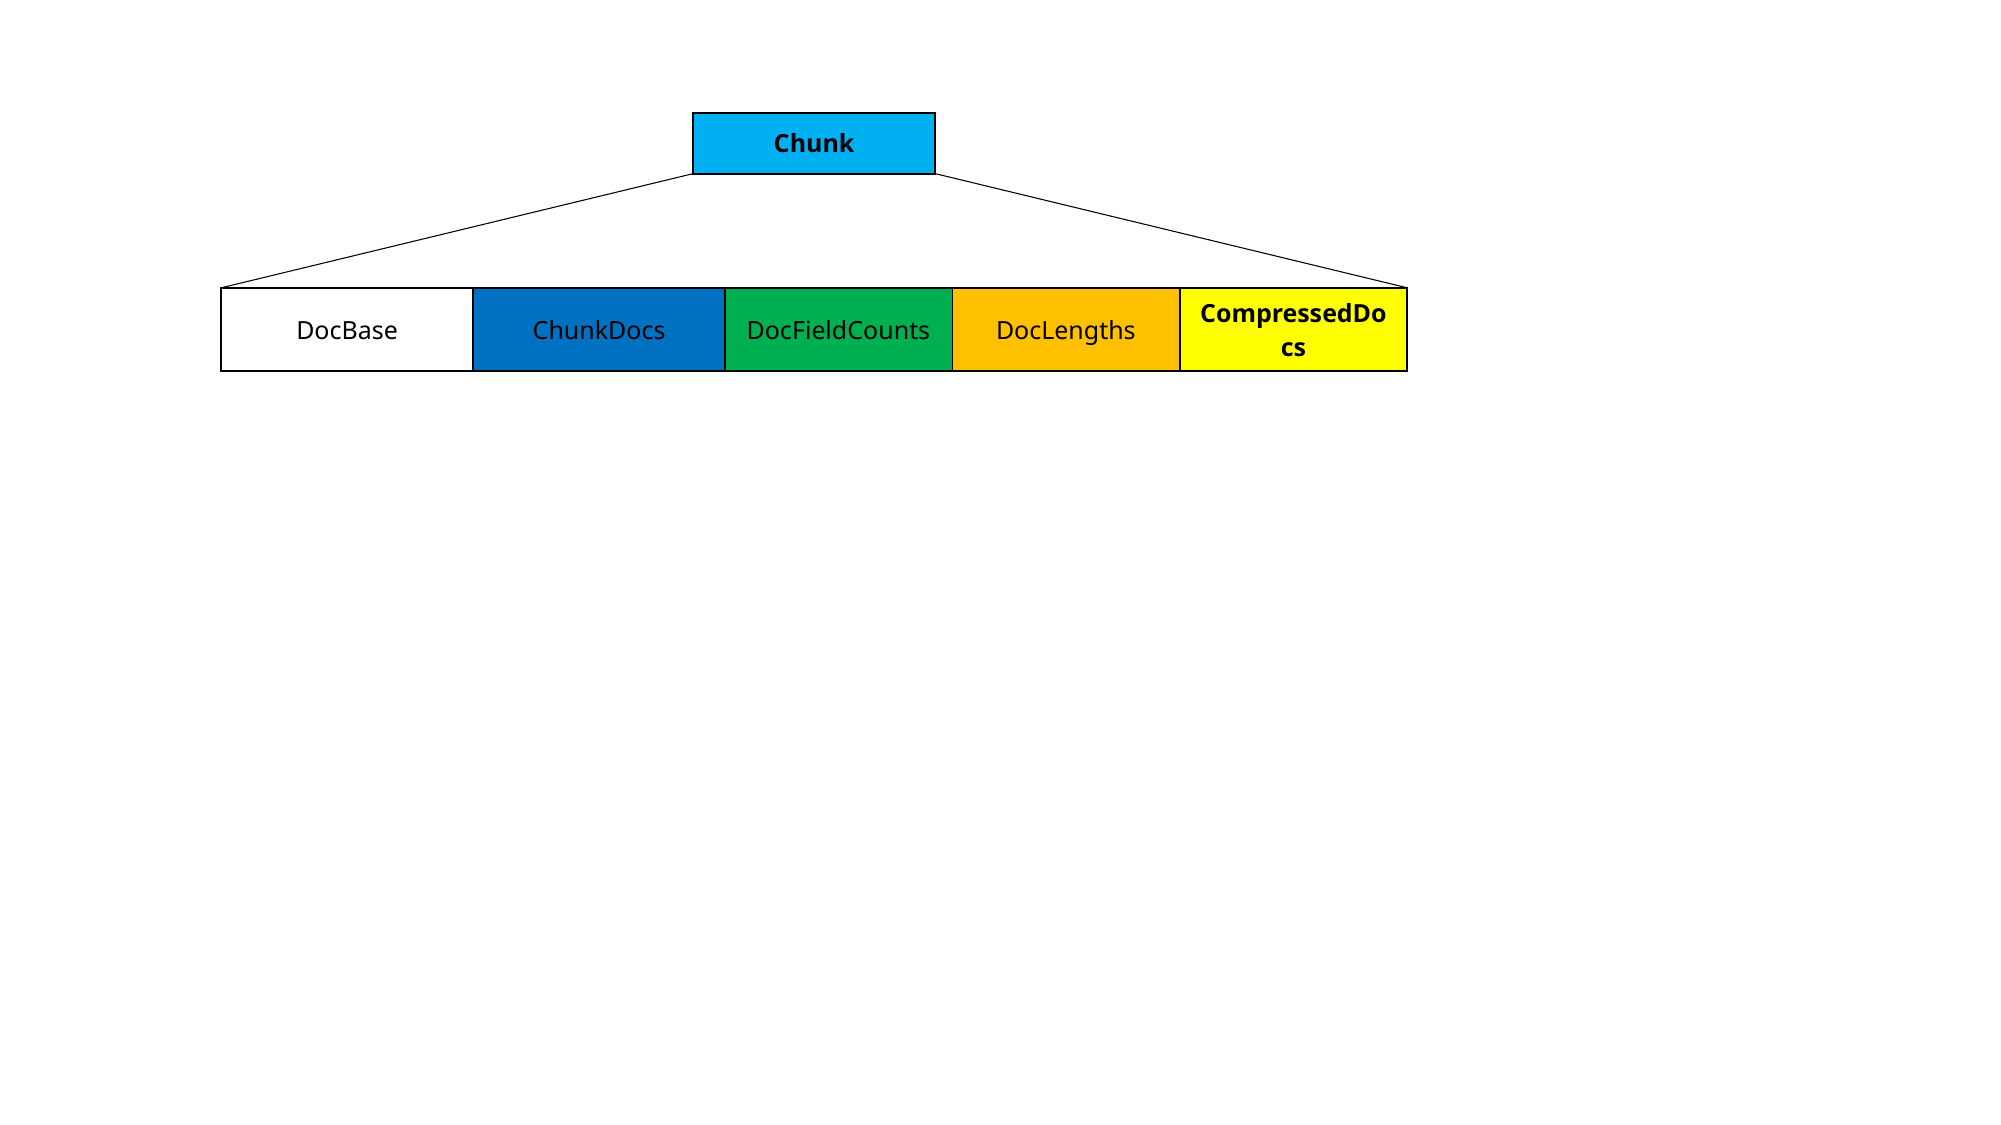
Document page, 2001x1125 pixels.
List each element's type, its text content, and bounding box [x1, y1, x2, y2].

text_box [221, 173, 694, 288]
table_header DocFieldCounts [726, 289, 952, 370]
table_header DocLengths [953, 289, 1179, 370]
table_header Chunk [694, 114, 934, 173]
table_header ChunkDocs [474, 289, 724, 370]
table_header CompressedDocs [1181, 289, 1406, 370]
table_header DocBase [222, 289, 472, 370]
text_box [935, 173, 1408, 288]
